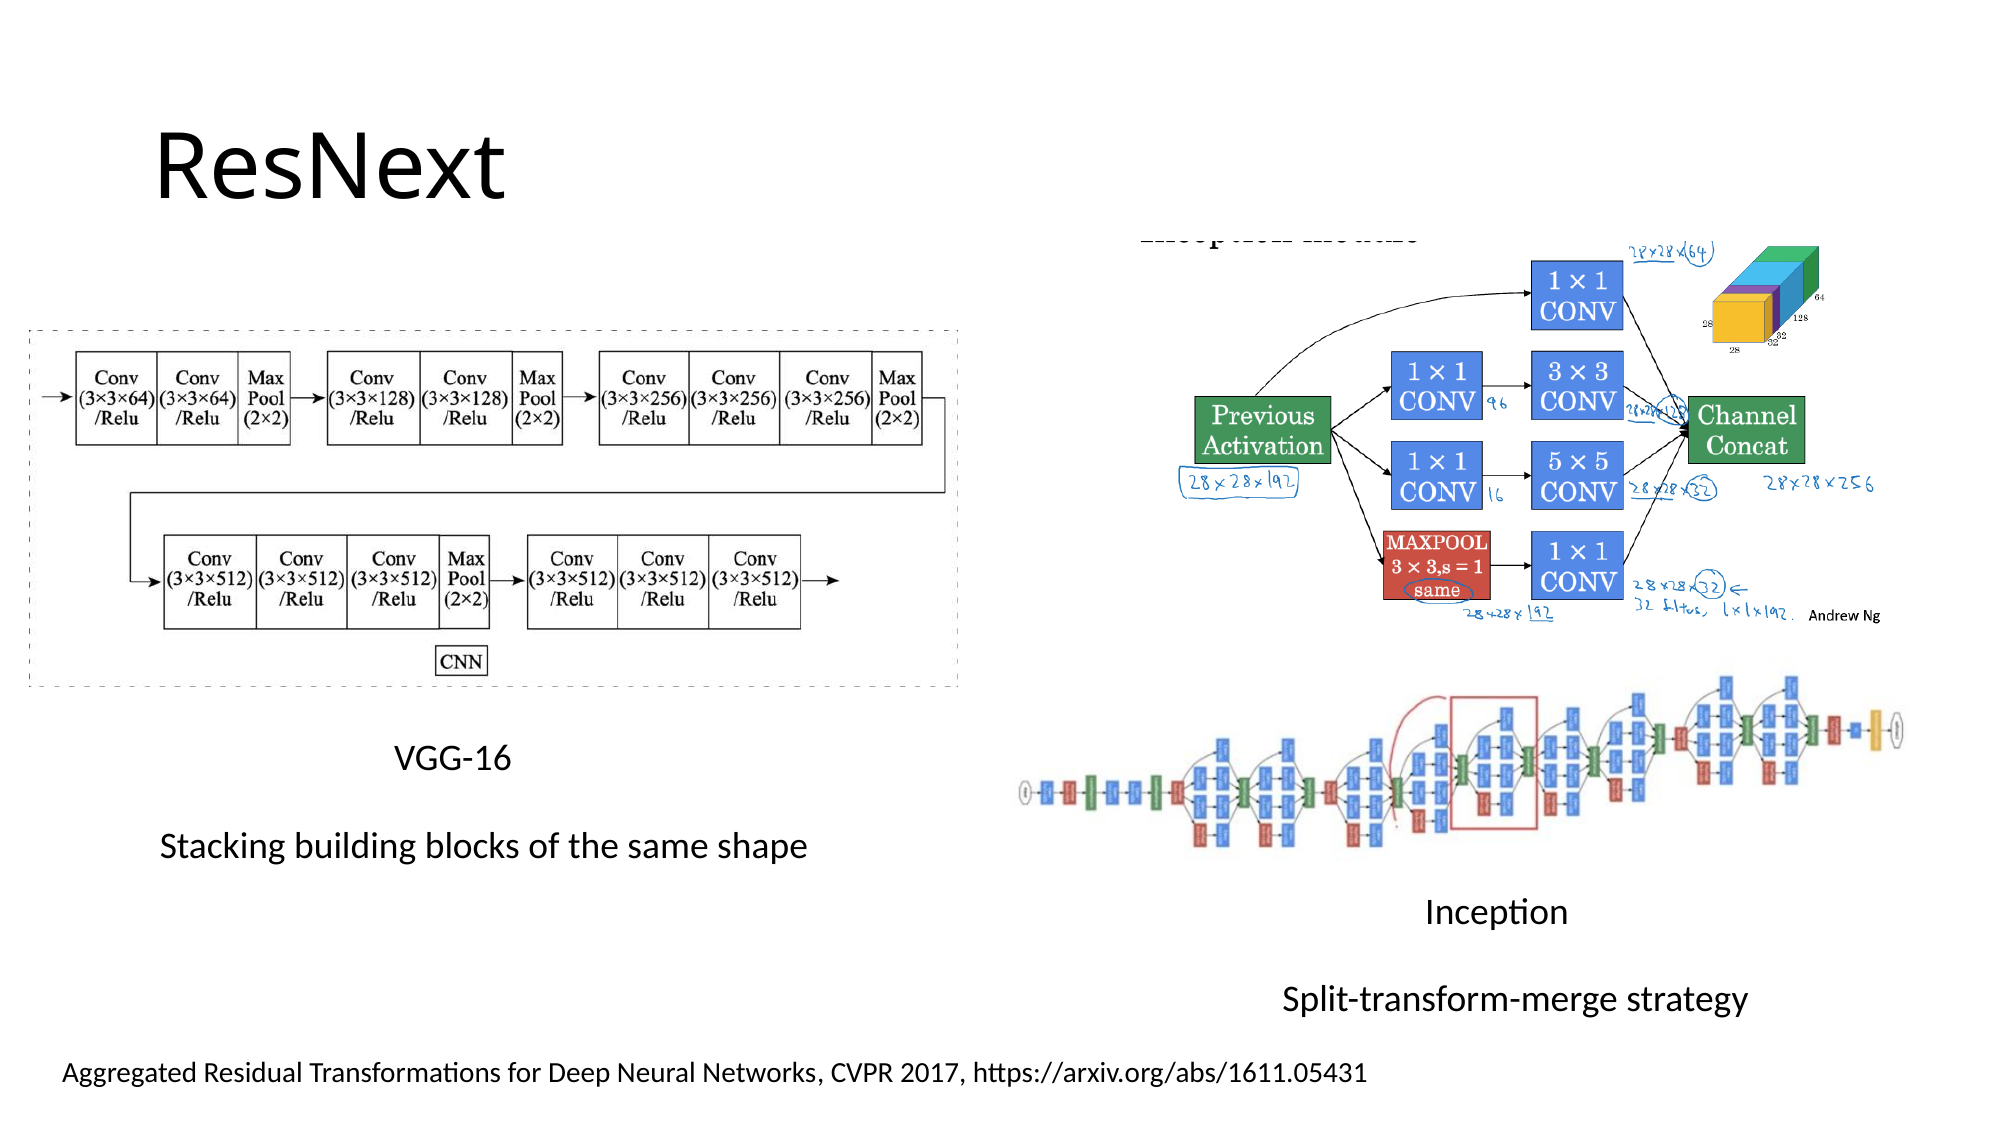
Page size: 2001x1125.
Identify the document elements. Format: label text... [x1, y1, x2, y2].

text_box VGG-16 [379, 725, 527, 786]
text_box Inception [1410, 879, 1584, 940]
title ResNext [137, 59, 1863, 278]
text_box Stacking building blocks of the same shape [145, 813, 825, 873]
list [29, 330, 958, 687]
text_box Split-transform-merge strategy [1267, 966, 1765, 1027]
text_box Aggregated Residual Transformations for Deep Neural Networks, CVPR 2017, https://arxiv.org/abs/1611.05431 [47, 1046, 1951, 1096]
picture [1002, 640, 1958, 863]
picture [1133, 241, 1883, 626]
